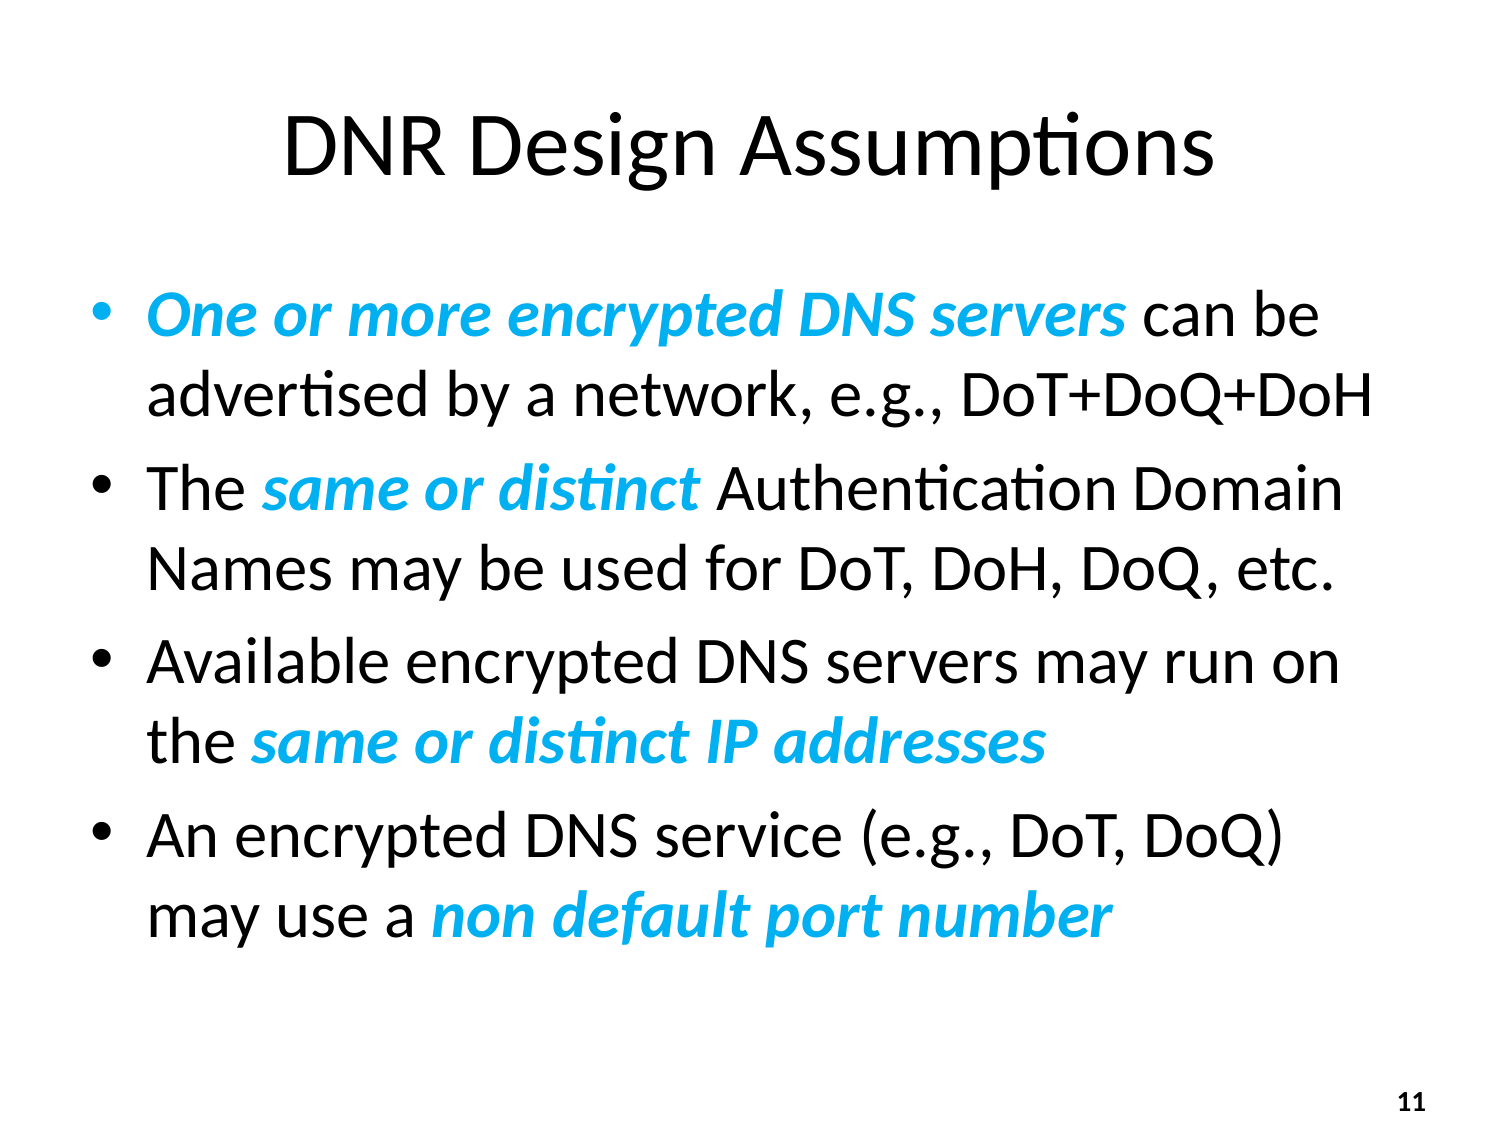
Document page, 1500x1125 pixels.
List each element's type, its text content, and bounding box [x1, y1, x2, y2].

title DNR Design Assumptions [75, 45, 1425, 233]
list One or more encrypted DNS servers can be advertised by a network, e.g., DoT+DoQ+DoH The same or distinct Authentication Domain Names may be used for DoT, DoH, DoQ, etc. Available encrypted DNS servers may run on the same or distinct IP addresses An encrypted DNS service (e.g., DoT, DoQ) may use a non default port number [75, 262, 1425, 1005]
